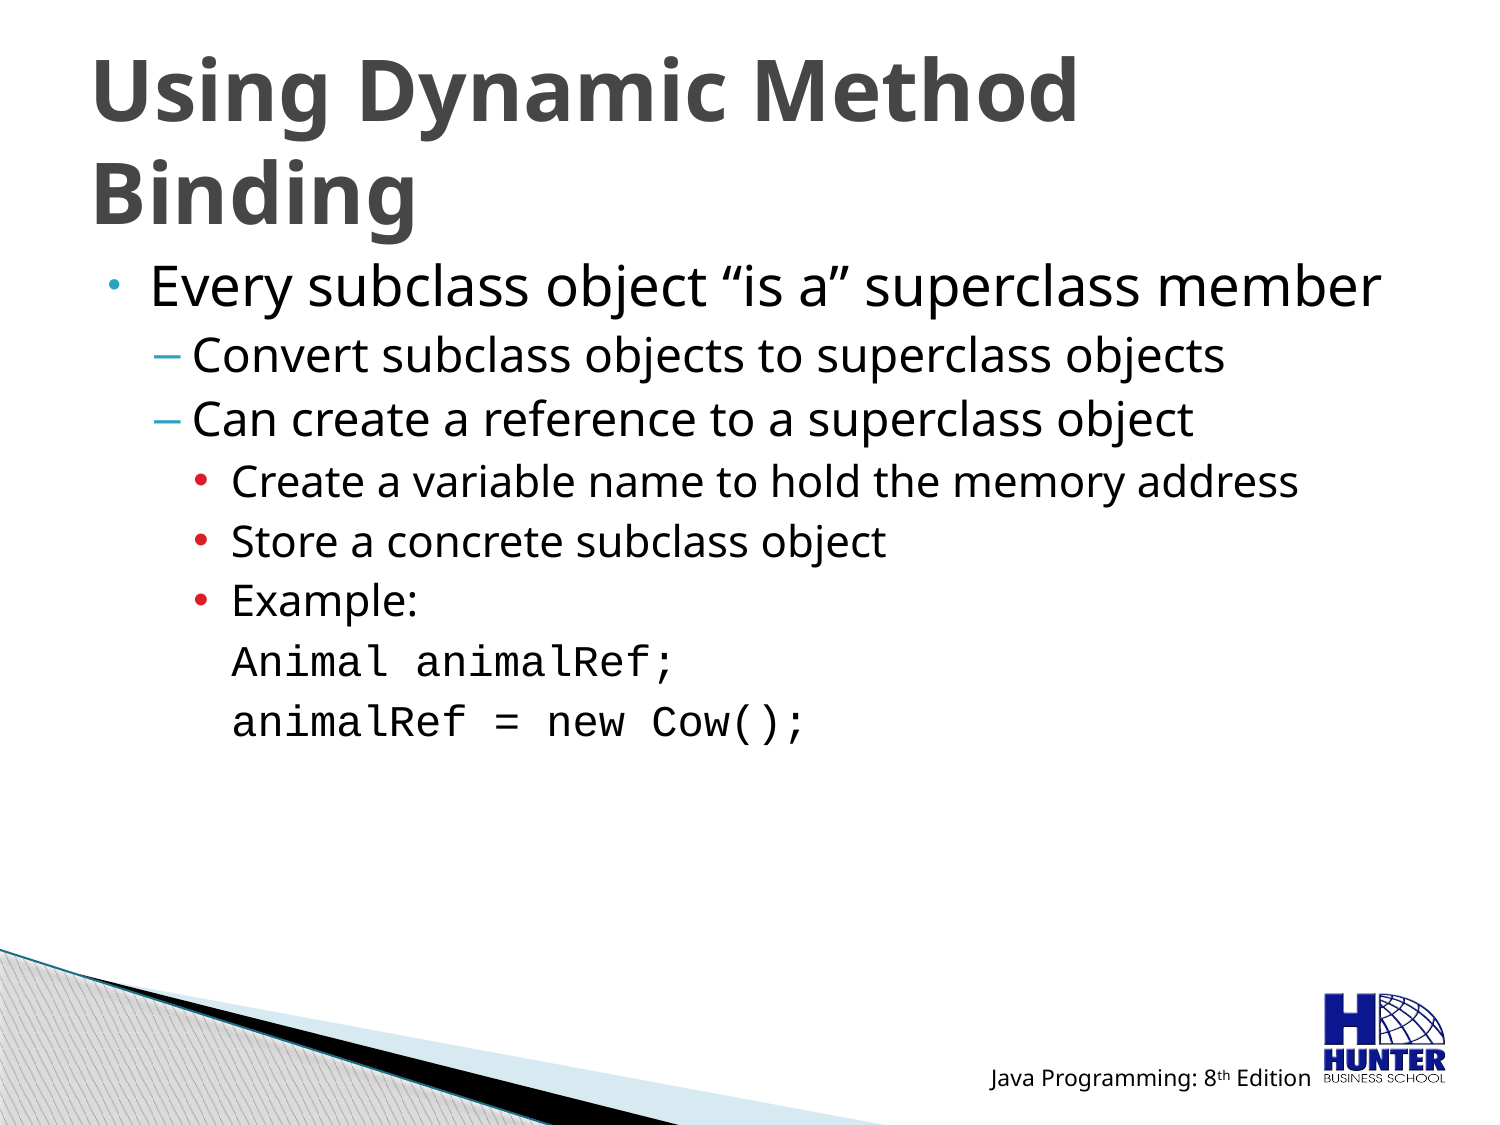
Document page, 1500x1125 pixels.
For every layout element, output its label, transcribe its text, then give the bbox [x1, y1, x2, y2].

picture [1324, 993, 1446, 1084]
title Using Dynamic Method Binding [75, 45, 1425, 233]
list Every subclass object “is a” superclass member Convert subclass objects to superclass objects Can create a reference to a superclass object Create a variable name to hold the memory address Store a concrete subclass object Example: Animal animalRef; animalRef = new Cow(); [75, 243, 1425, 986]
